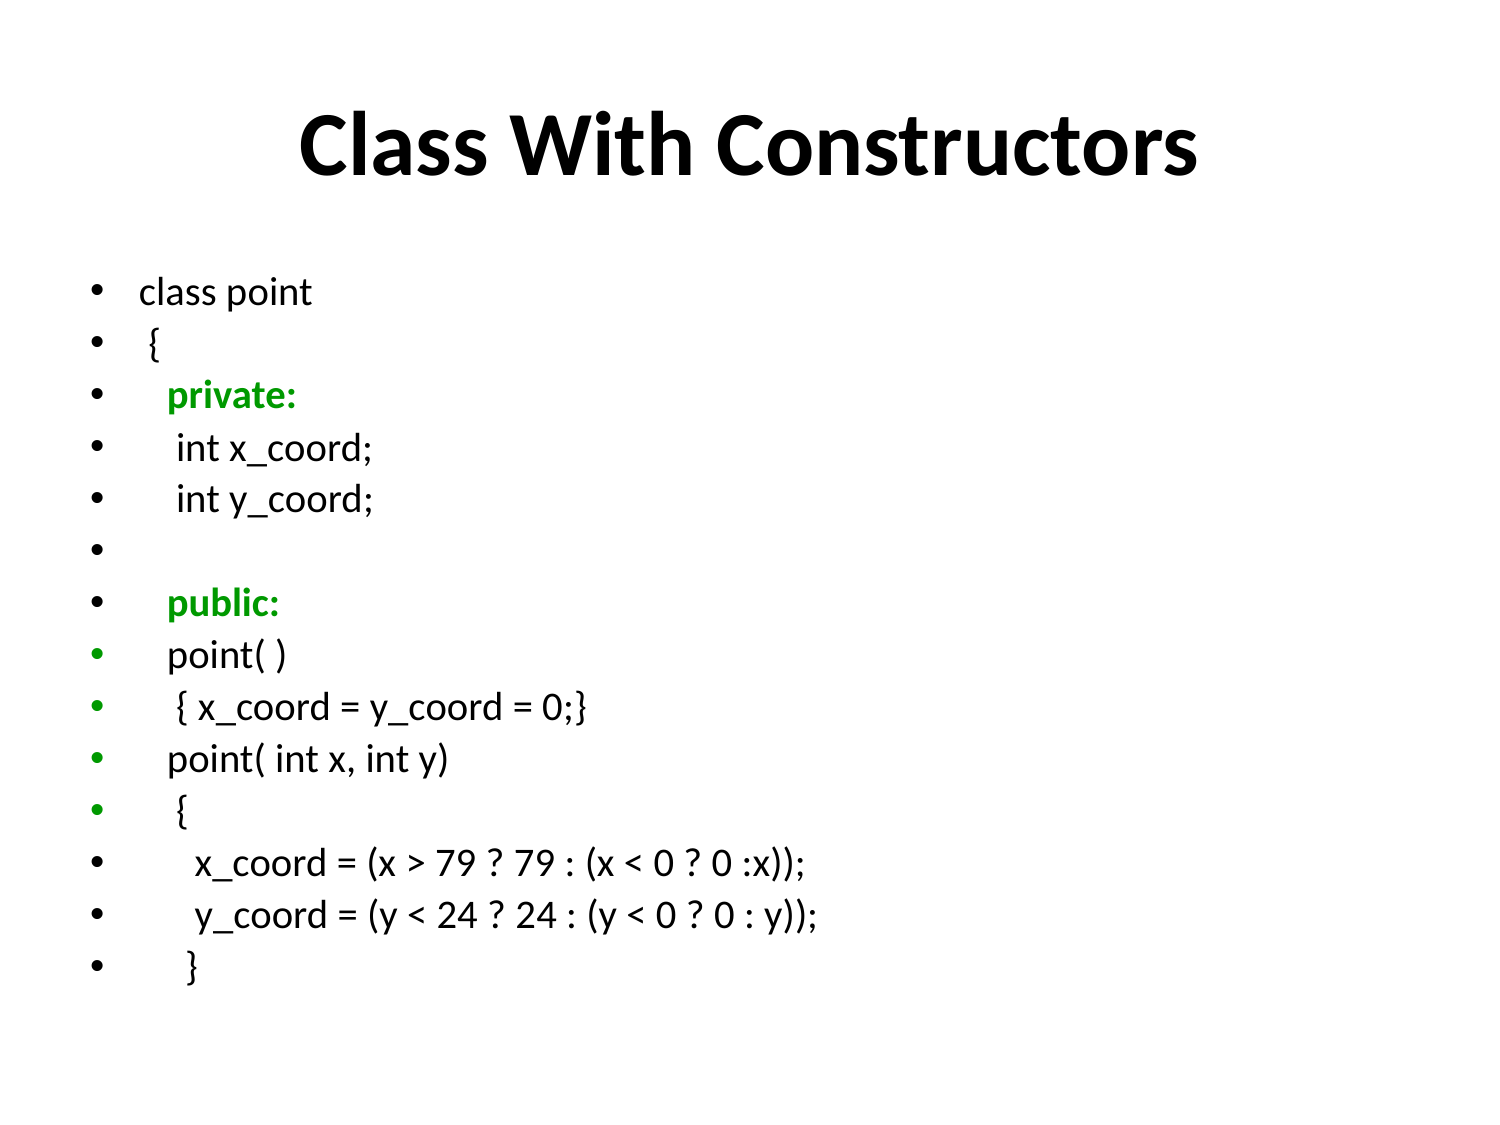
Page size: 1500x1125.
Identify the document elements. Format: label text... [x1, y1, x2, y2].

list class point { private: int x_coord; int y_coord; public: point( ) { x_coord = y_coord = 0;} point( int x, int y) { x_coord = (x > 79 ? 79 : (x < 0 ? 0 :x)); y_coord = (y < 24 ? 24 : (y < 0 ? 0 : y)); } [75, 262, 1425, 1005]
title Class With Constructors [75, 45, 1425, 233]
